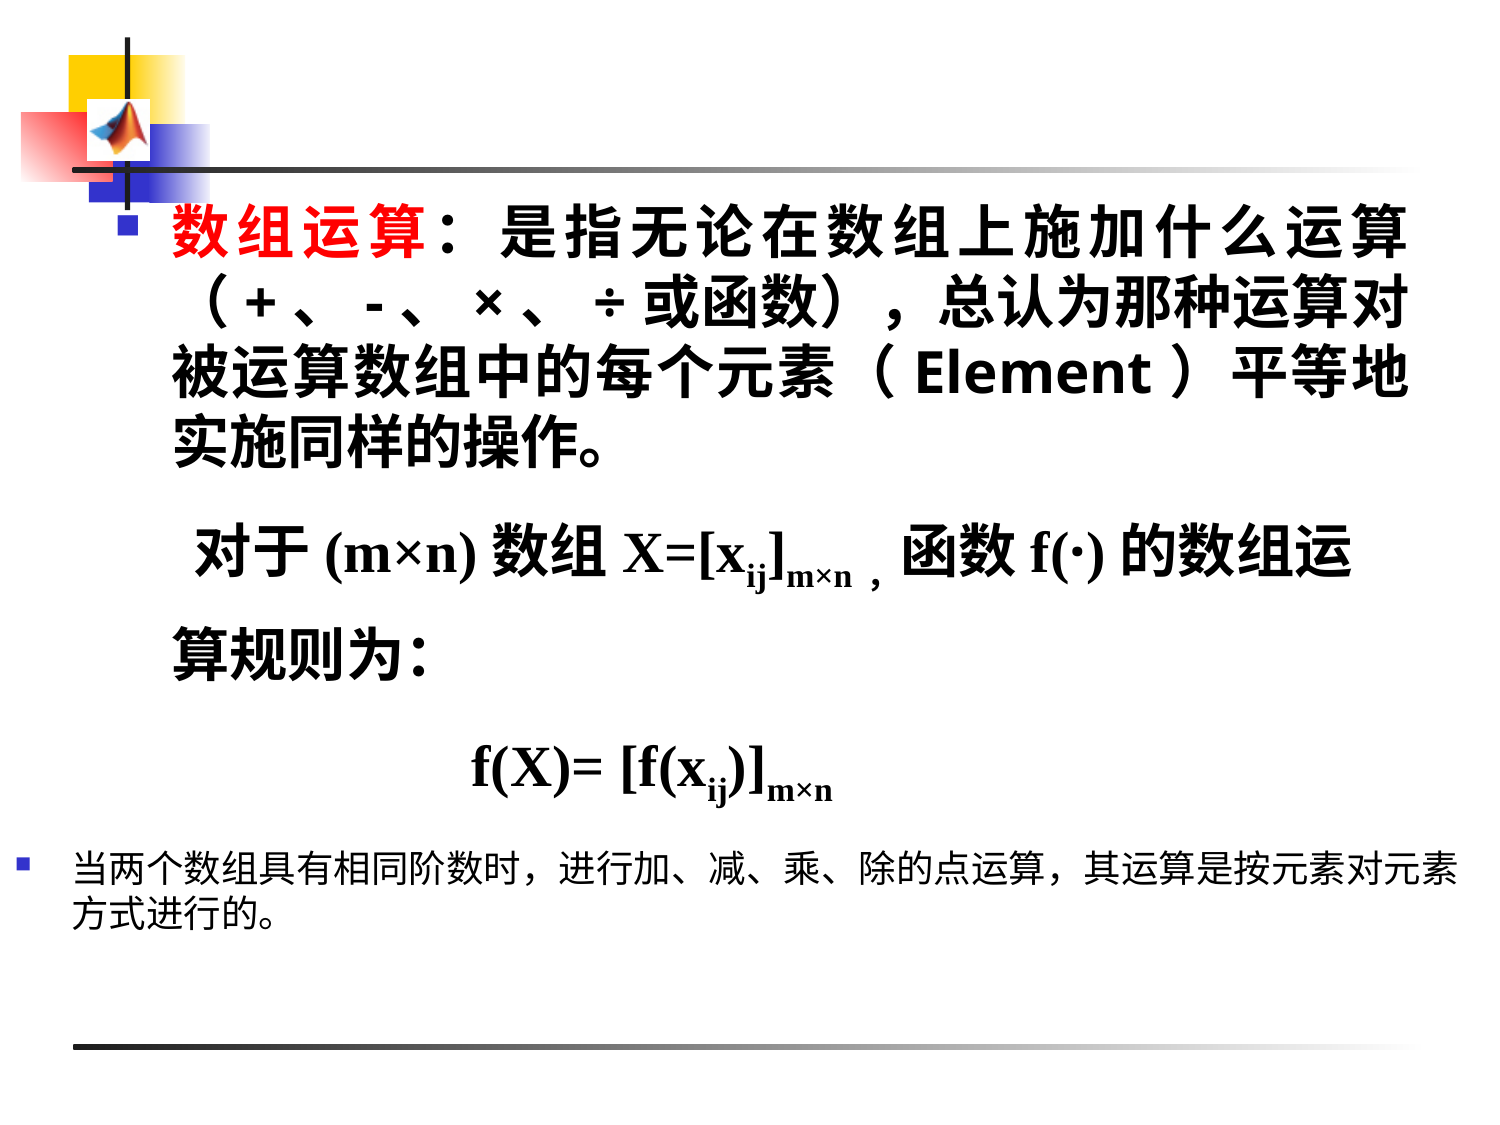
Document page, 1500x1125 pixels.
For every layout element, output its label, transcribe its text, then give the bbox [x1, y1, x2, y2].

list 数组运算：是指无论在数组上施加什么运算（+、-、×、÷或函数），总认为那种运算对被运算数组中的每个元素（Element）平等地实施同样的操作。 对于(m×n)数组X=[xij]m×n，函数f(·)的数组运算规则为： f(X)= [f(xij)]m×n [99, 187, 1426, 802]
picture [87, 99, 150, 161]
text_box 当两个数组具有相同阶数时，进行加、减、乘、除的点运算，其运算是按元素对元素方式进行的。 [0, 837, 1500, 944]
